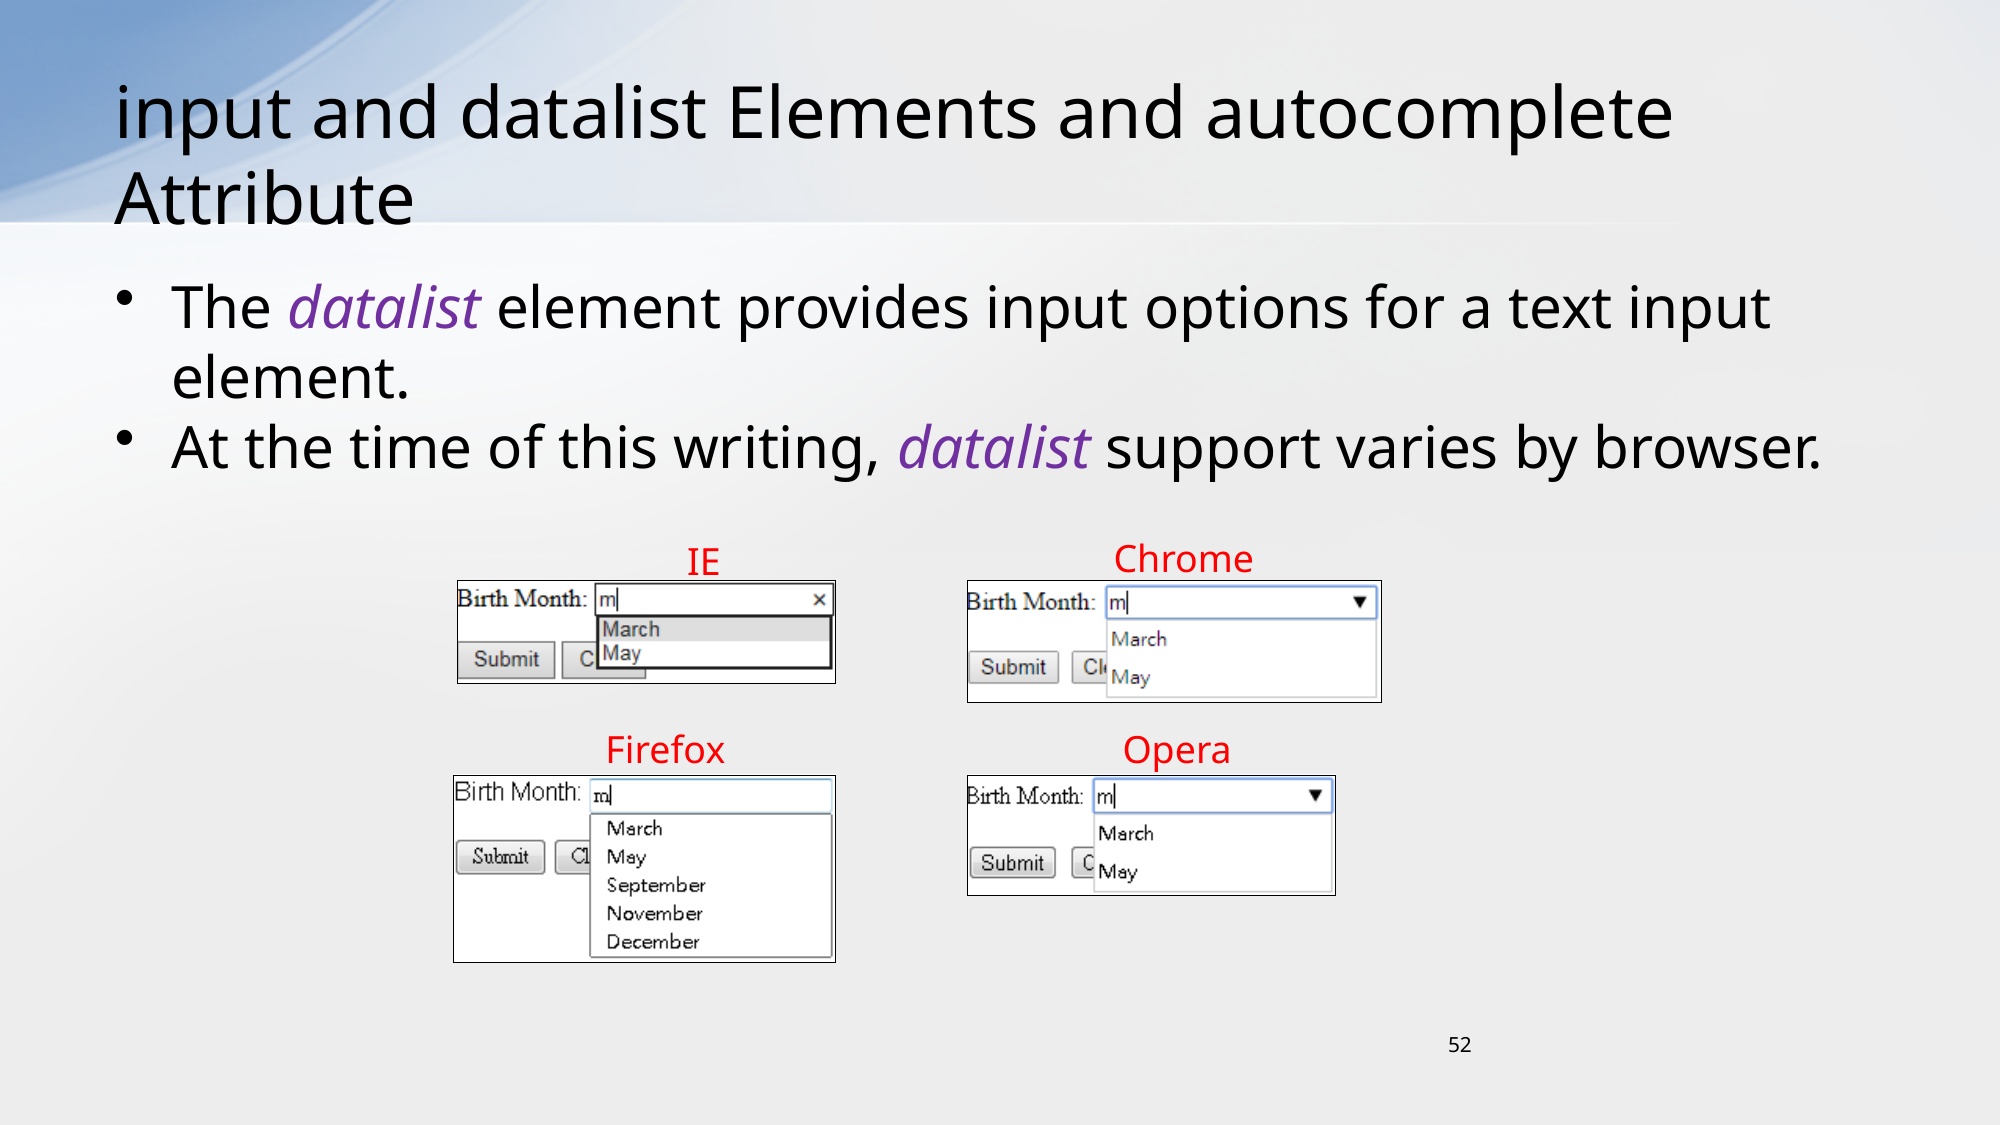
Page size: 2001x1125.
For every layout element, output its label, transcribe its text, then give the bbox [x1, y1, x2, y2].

slide_number 52 [1433, 1024, 1900, 1103]
text_box IE [672, 530, 736, 579]
text_box Firefox [590, 718, 741, 773]
title input and datalist Elements and autocomplete Attribute [99, 58, 1900, 247]
text_box Chrome [1098, 527, 1269, 579]
text_box Opera [1107, 718, 1247, 773]
picture [0, 0, 2000, 1125]
list The datalist element provides input options for a text input element. At the time of this writing, datalist support varies by browser. [99, 262, 1900, 1005]
